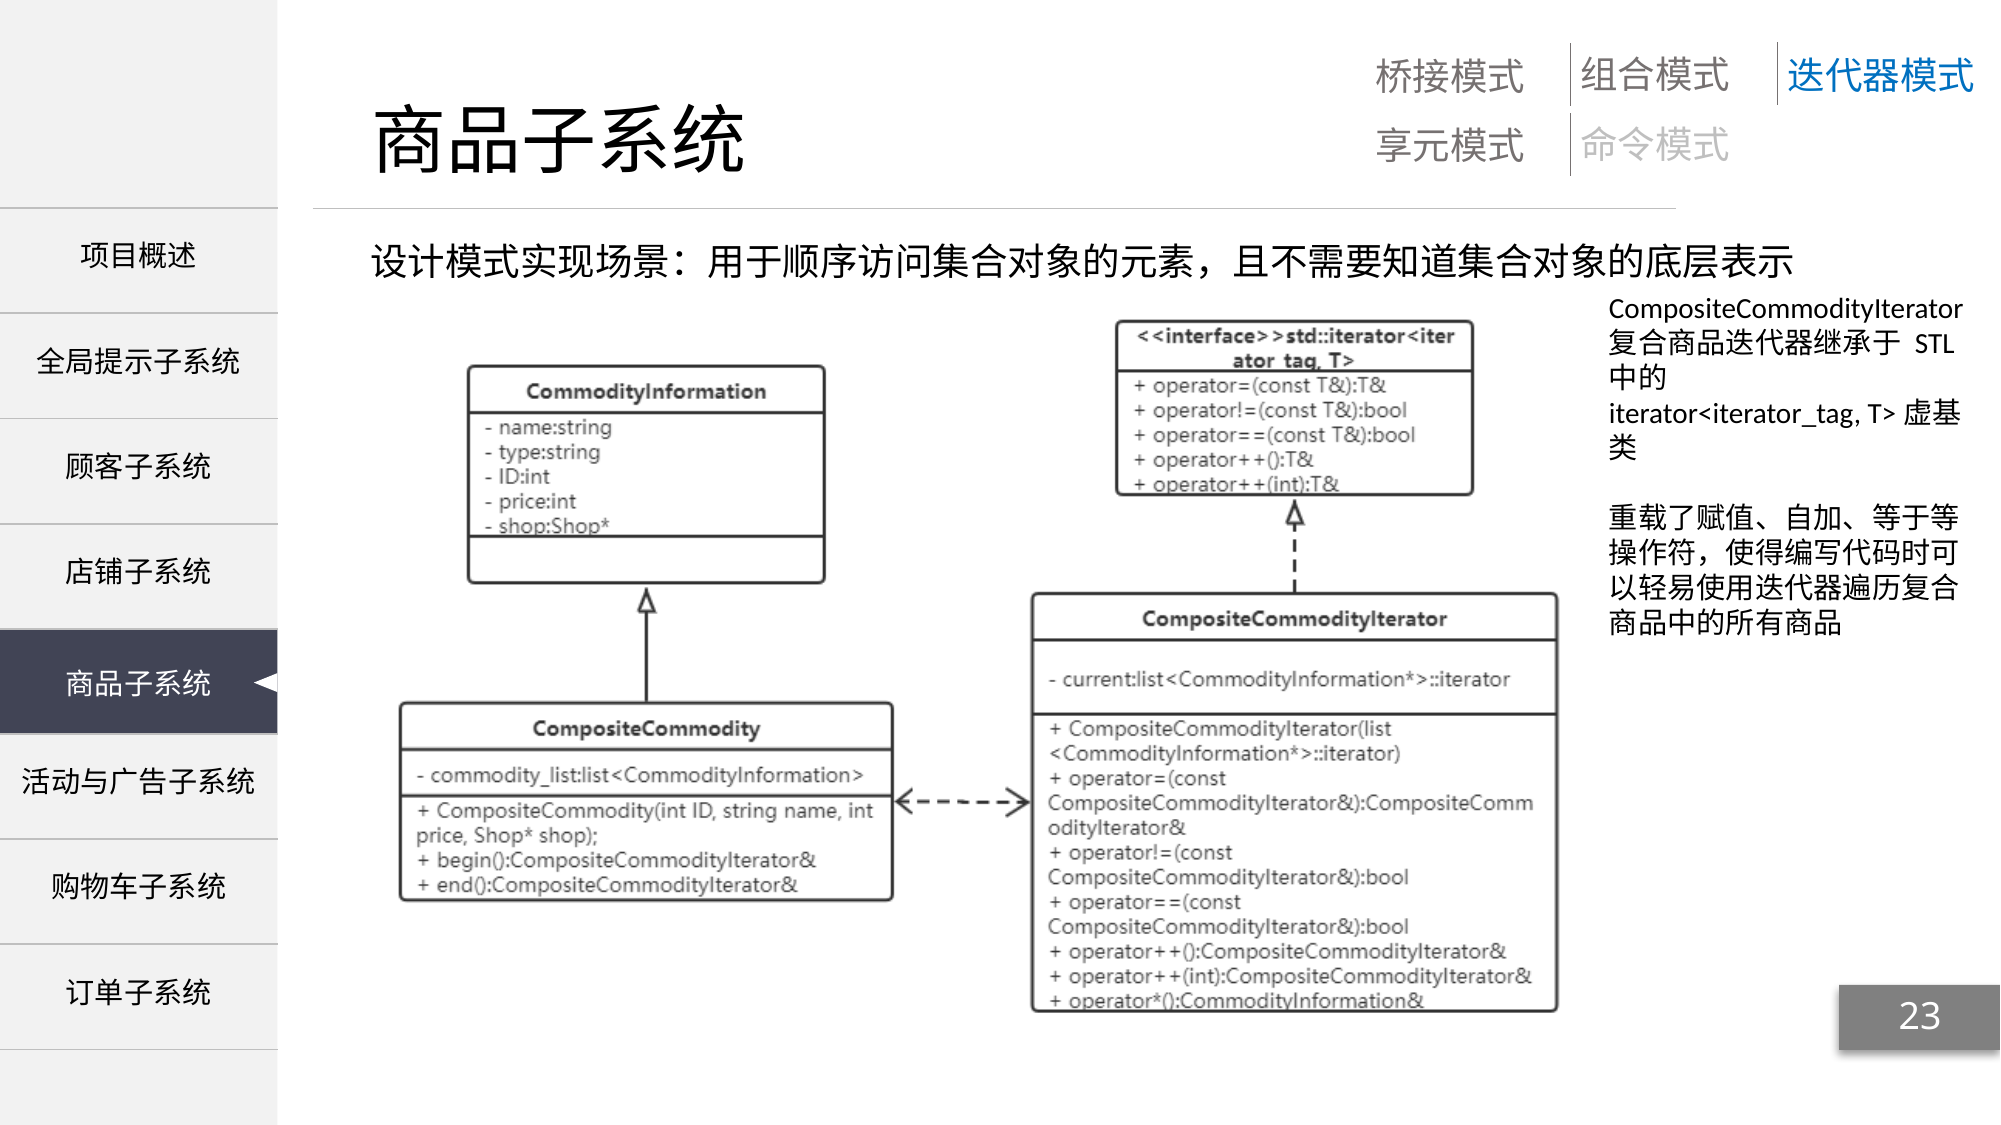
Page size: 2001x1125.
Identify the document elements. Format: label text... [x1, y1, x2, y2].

text_box 享元模式 [1367, 115, 1534, 175]
text_box 设计模式实现场景：用于顺序访问集合对象的元素，且不需要知道集合对象的底层表示 [362, 208, 1840, 283]
picture [362, 283, 1595, 1051]
text_box 命令模式 [1572, 114, 1738, 174]
text_box 迭代器模式 [1780, 44, 1984, 105]
text_box CompositeCommodityIterator 复合商品迭代器继承于 STL 中的 iterator<iterator_tag, T>虚基类 重载了赋值、自加、等于等操作符，使得编写代码时可以轻易使用迭代器遍历复合商品中的所有商品 [1594, 282, 1984, 647]
text_box 桥接模式 [1367, 45, 1534, 105]
slide_number 23 [1838, 984, 2000, 1051]
text_box 组合模式 [1572, 44, 1738, 104]
